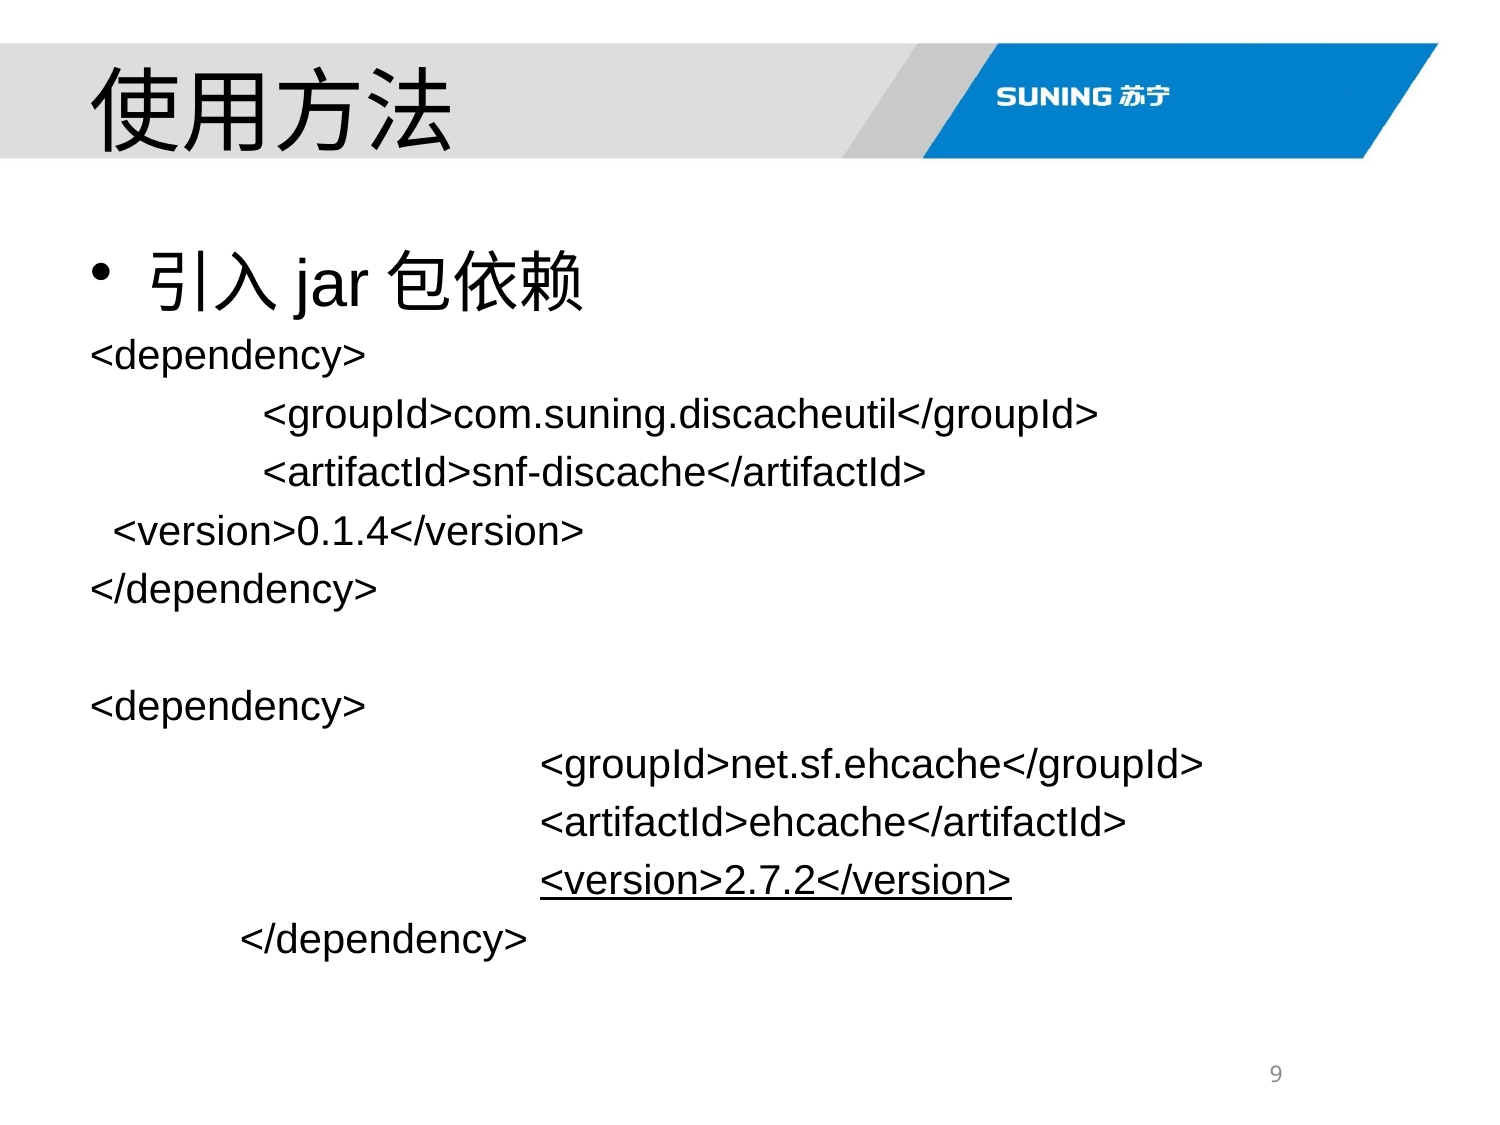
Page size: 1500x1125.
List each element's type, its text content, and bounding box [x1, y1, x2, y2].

picture [0, 0, 1500, 1125]
list 引入jar包依赖 <dependency> <groupId>com.suning.discacheutil</groupId> <artifactId>snf-discache</artifactId> <version>0.1.4</version> </dependency> <dependency> <groupId>net.sf.ehcache</groupId> <artifactId>ehcache</artifactId> <version>2.7.2</version> </dependency> [75, 232, 1425, 1005]
text_box 使用方法 [74, 45, 1425, 233]
